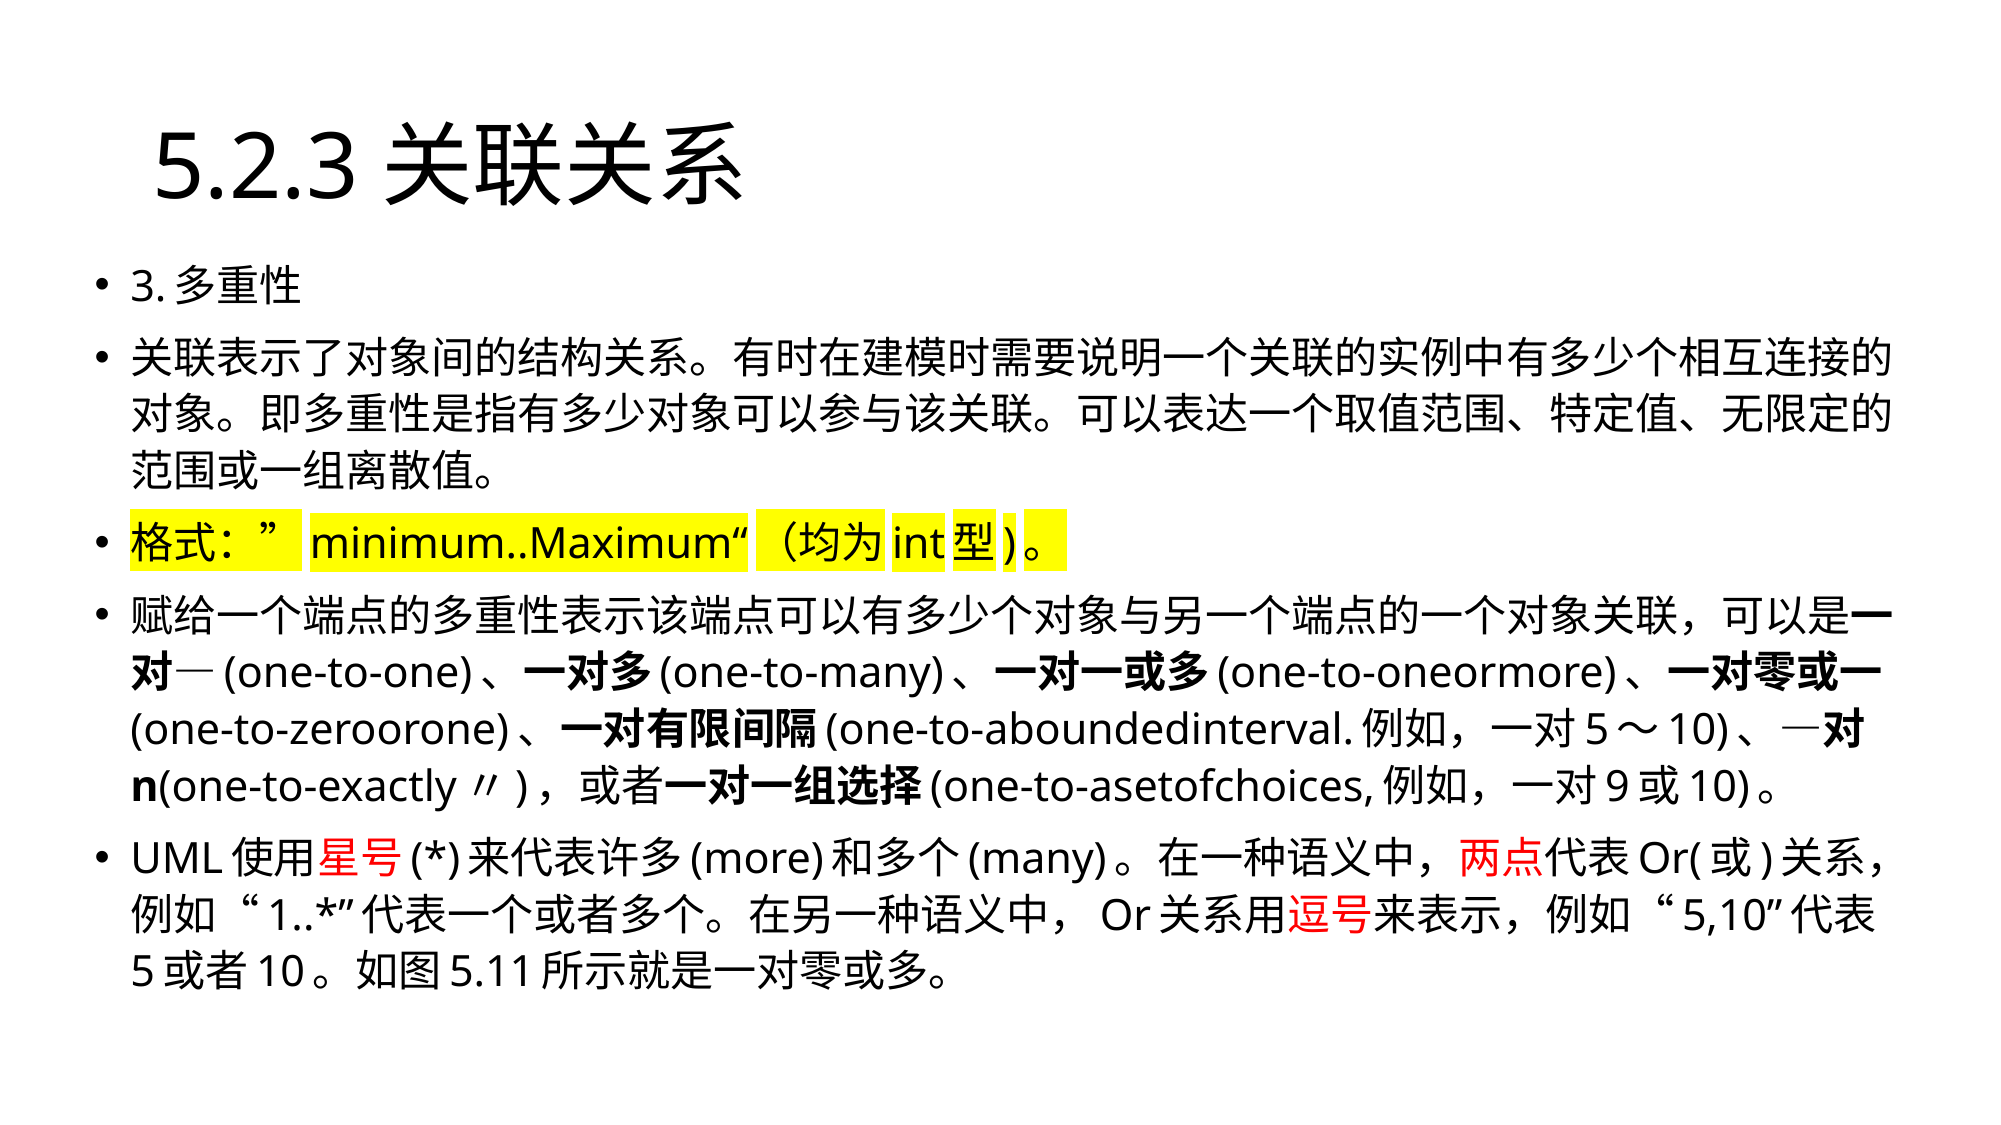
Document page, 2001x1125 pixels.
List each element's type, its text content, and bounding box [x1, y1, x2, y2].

title 5.2.3关联关系 [137, 59, 1863, 245]
list 3.多重性 关联表示了对象间的结构关系。有时在建模时需要说明一个关联的实例中有多少个相互连接的对象。即多重性是指有多少对象可以参与该关联。可以表达一个取值范围、特定值、无限定的范围或一组离散值。 格式：”minimum..Maximum“（均为int型)。 赋给一个端点的多重性表示该端点可以有多少个对象与另一个端点的一个对象关联，可以是一对—(one-to-one)、一对多(one-to-many)、一对一或多(one-to-oneormore)、一对零或一(one-to-zeroorone)、一对有限间隔(one-to-aboundedinterval.例如，一对5〜10)、—对n(one-to-exactly〃)，或者一对一组选择(one-to-asetofchoices,例如，一对9或10)。 UML使用星号(*)来代表许多(more)和多个(many)。在一种语义中，两点代表Or(或)关系，例如“1..*”代表一个或者多个。在另一种语义中，Or关系用逗号来表示，例如“5,10”代表5或者10。如图5.11所示就是一对零或多。 [79, 245, 1916, 1014]
